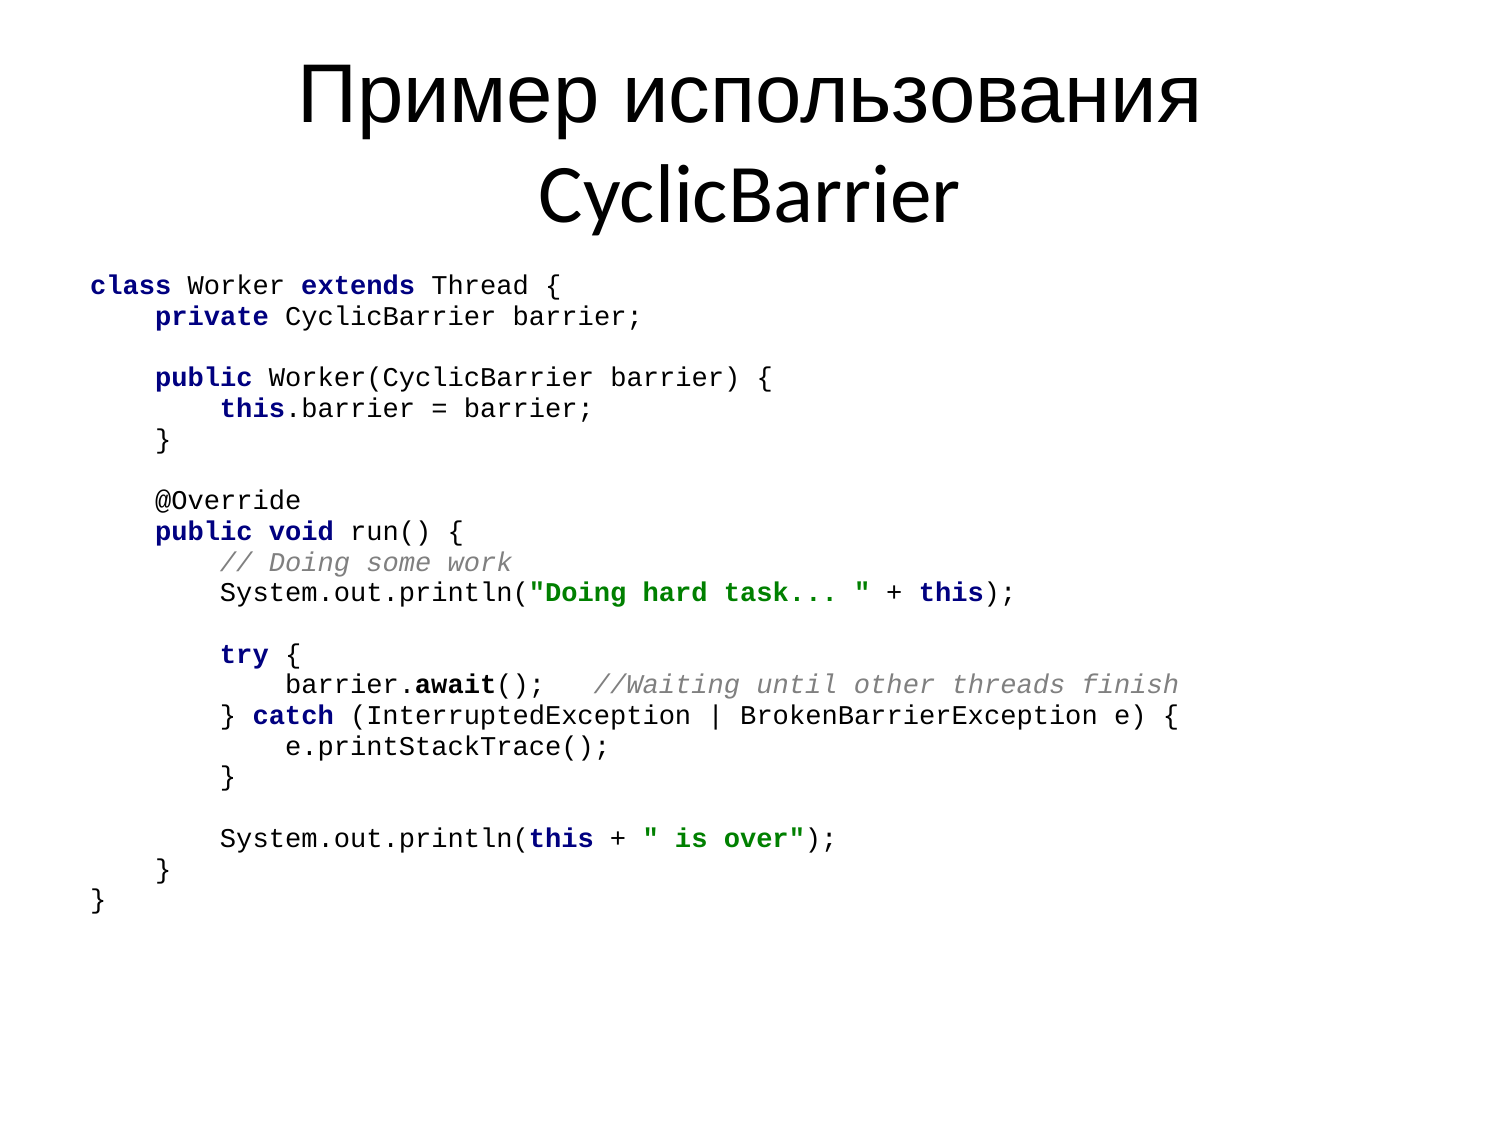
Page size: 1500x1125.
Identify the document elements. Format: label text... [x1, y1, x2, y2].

title Пример использования CyclicBarrier [74, 44, 1426, 233]
list class Worker extends Thread { private CyclicBarrier barrier; public Worker(CyclicBarrier barrier) { this.barrier = barrier; } @Override public void run() { // Doing some work System.out.println("Doing hard task... " + this); try { barrier.await(); //Waiting until other threads finish } catch (InterruptedException | BrokenBarrierException e) { e.printStackTrace(); } System.out.println(this + " is over"); } } [74, 262, 1426, 1006]
